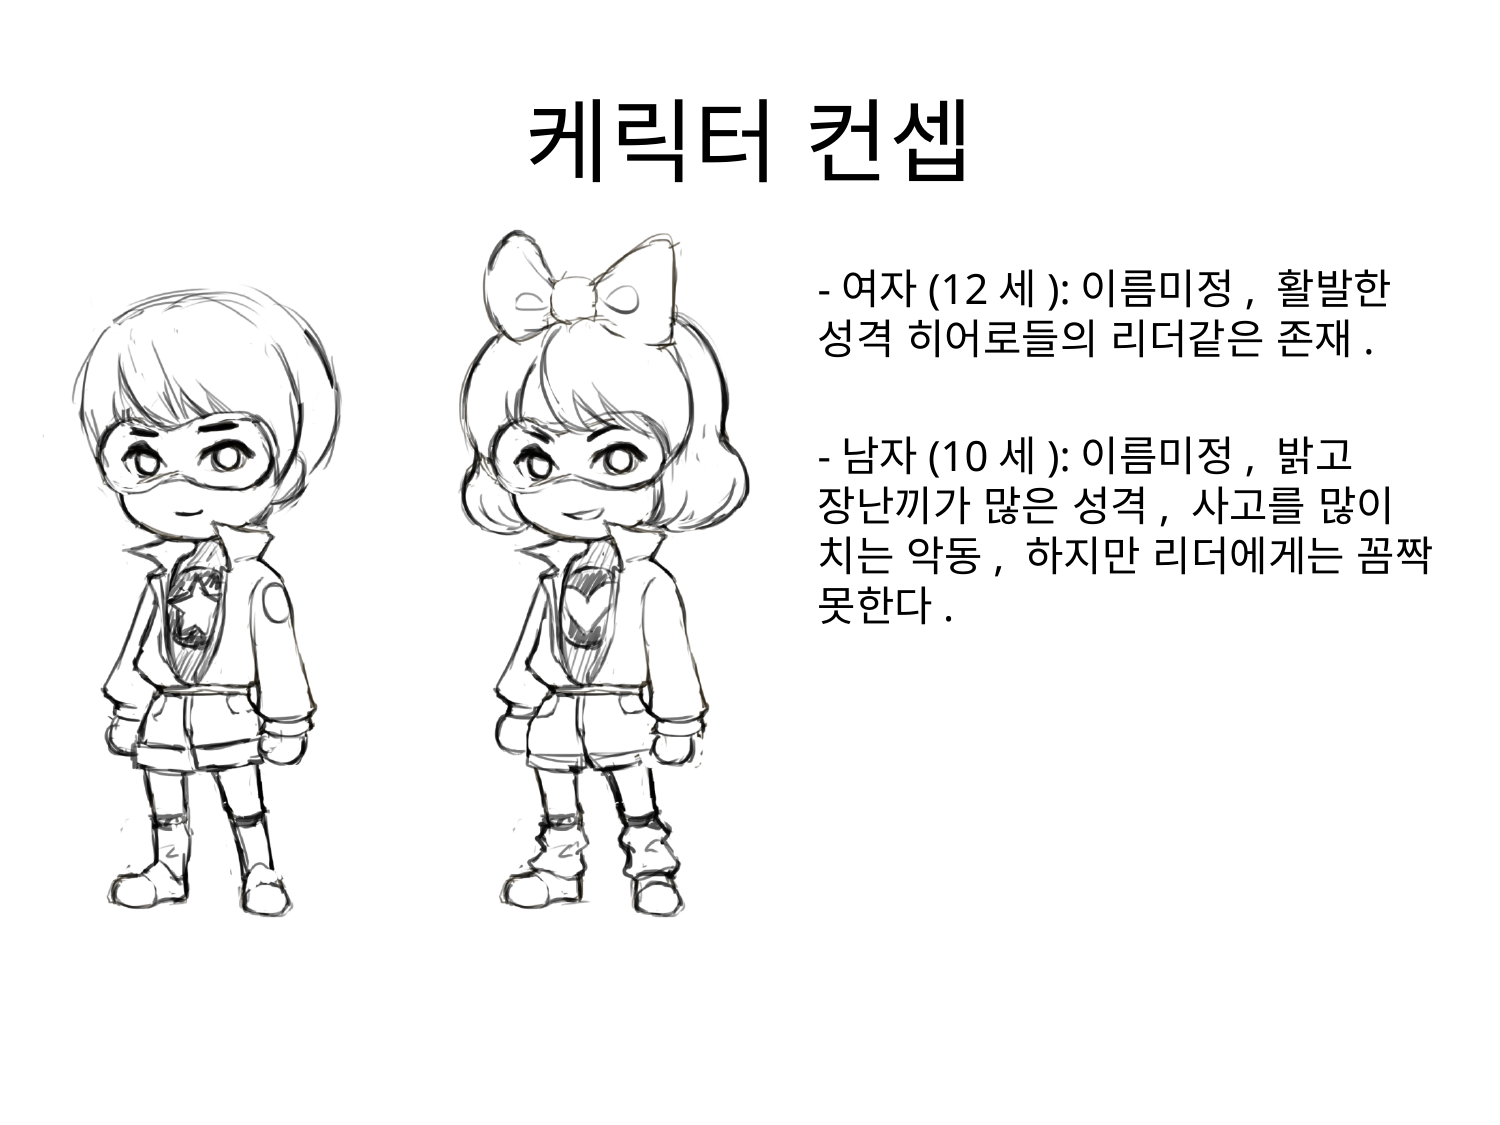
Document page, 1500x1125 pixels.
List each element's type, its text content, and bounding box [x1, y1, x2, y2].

title 케릭터 컨셉 [75, 45, 1425, 233]
list -여자(12세):이름미정, 활발한 성격 히어로들의 리더같은 존재. -남자(10세):이름미정, 밝고 장난끼가 많은 성격, 사고를 많이 치는 악동, 하지만 리더에게는 꼼짝 못한다. [802, 255, 1478, 998]
picture [17, 184, 803, 973]
